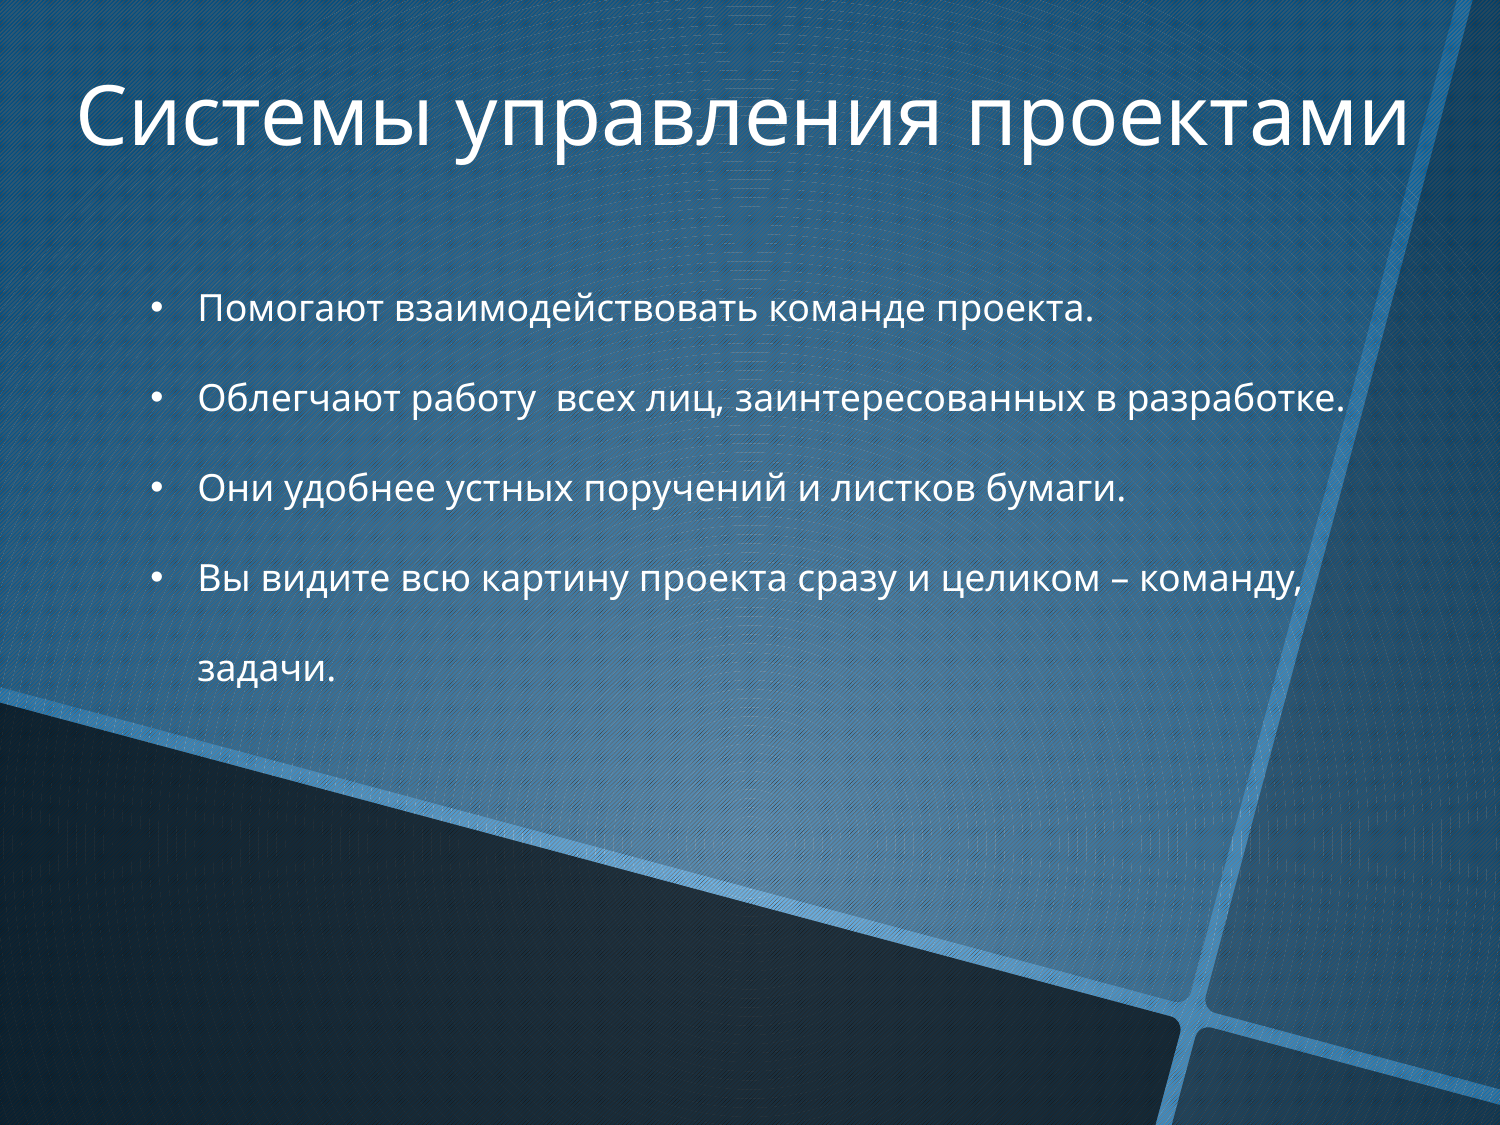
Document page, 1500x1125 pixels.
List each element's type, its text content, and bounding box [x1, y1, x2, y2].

text_box Системы управления проектами [53, 54, 1436, 170]
text_box Помогают взаимодействовать команде проекта. Облегчают работу всех лиц, заинтересованных в разработке. Они удобнее устных поручений и листков бумаги. Вы видите всю картину проекта сразу и целиком – команду, задачи. [135, 231, 1388, 697]
